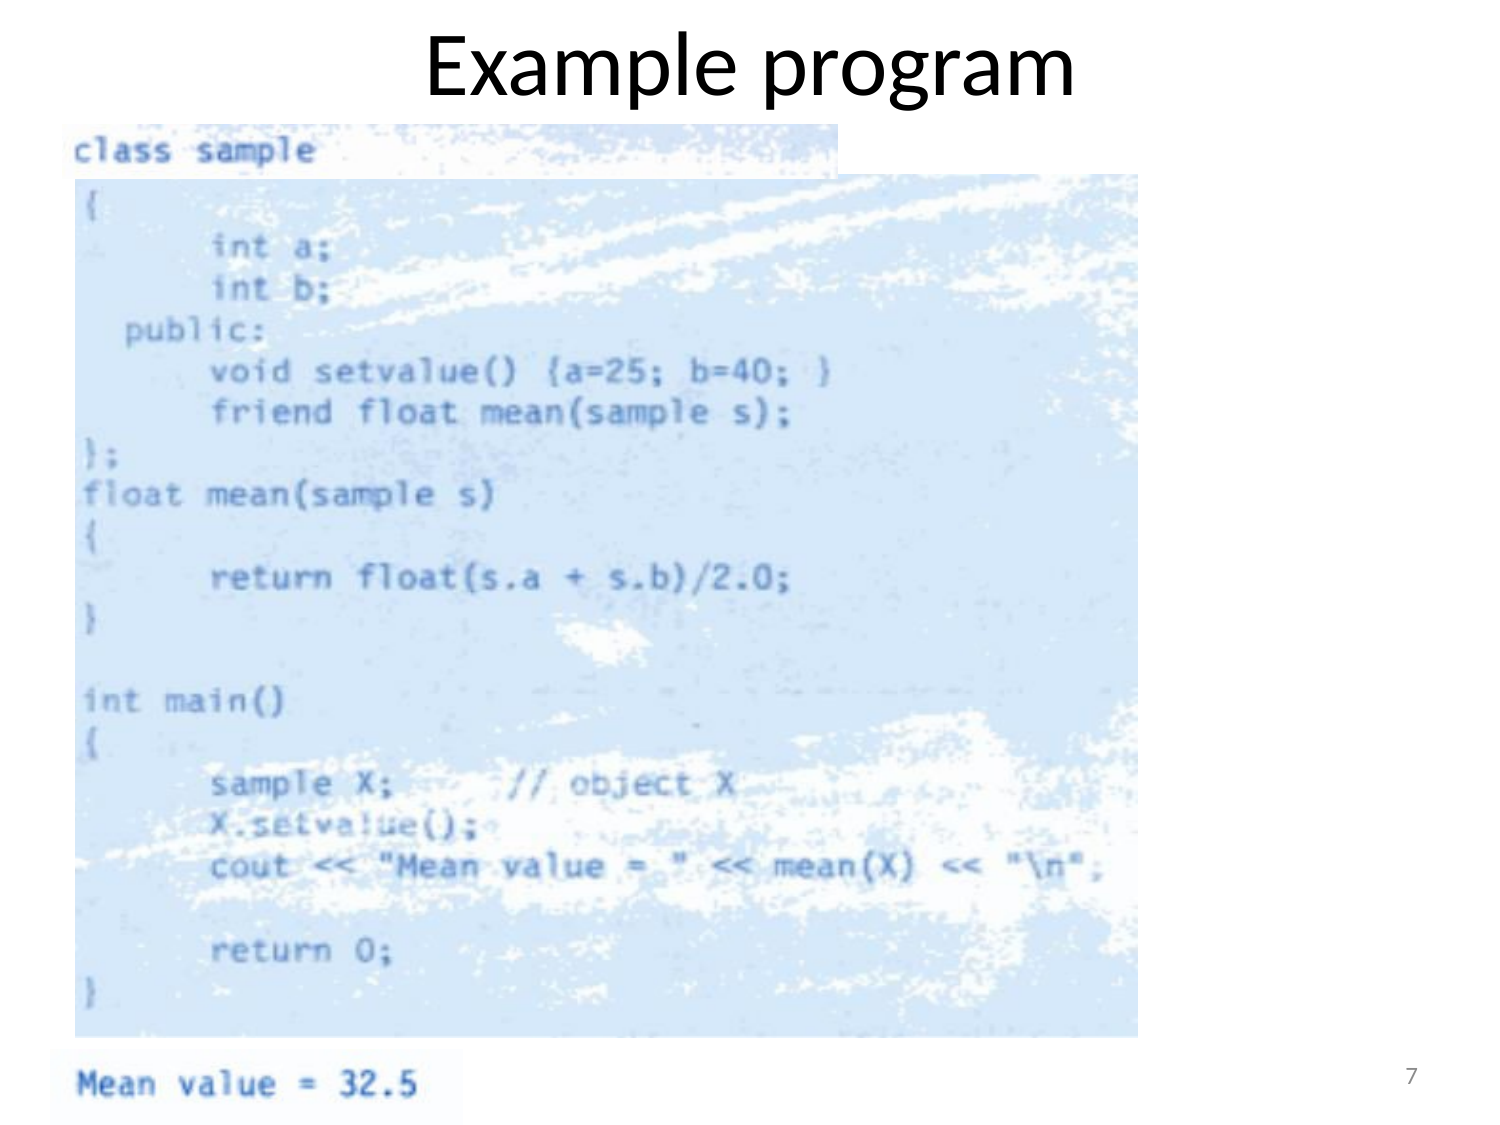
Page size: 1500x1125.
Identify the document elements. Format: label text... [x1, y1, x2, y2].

picture [49, 1049, 463, 1125]
slide_number 7 [1367, 750, 1419, 1125]
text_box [62, 124, 1138, 1038]
title Example program [419, 0, 1081, 123]
